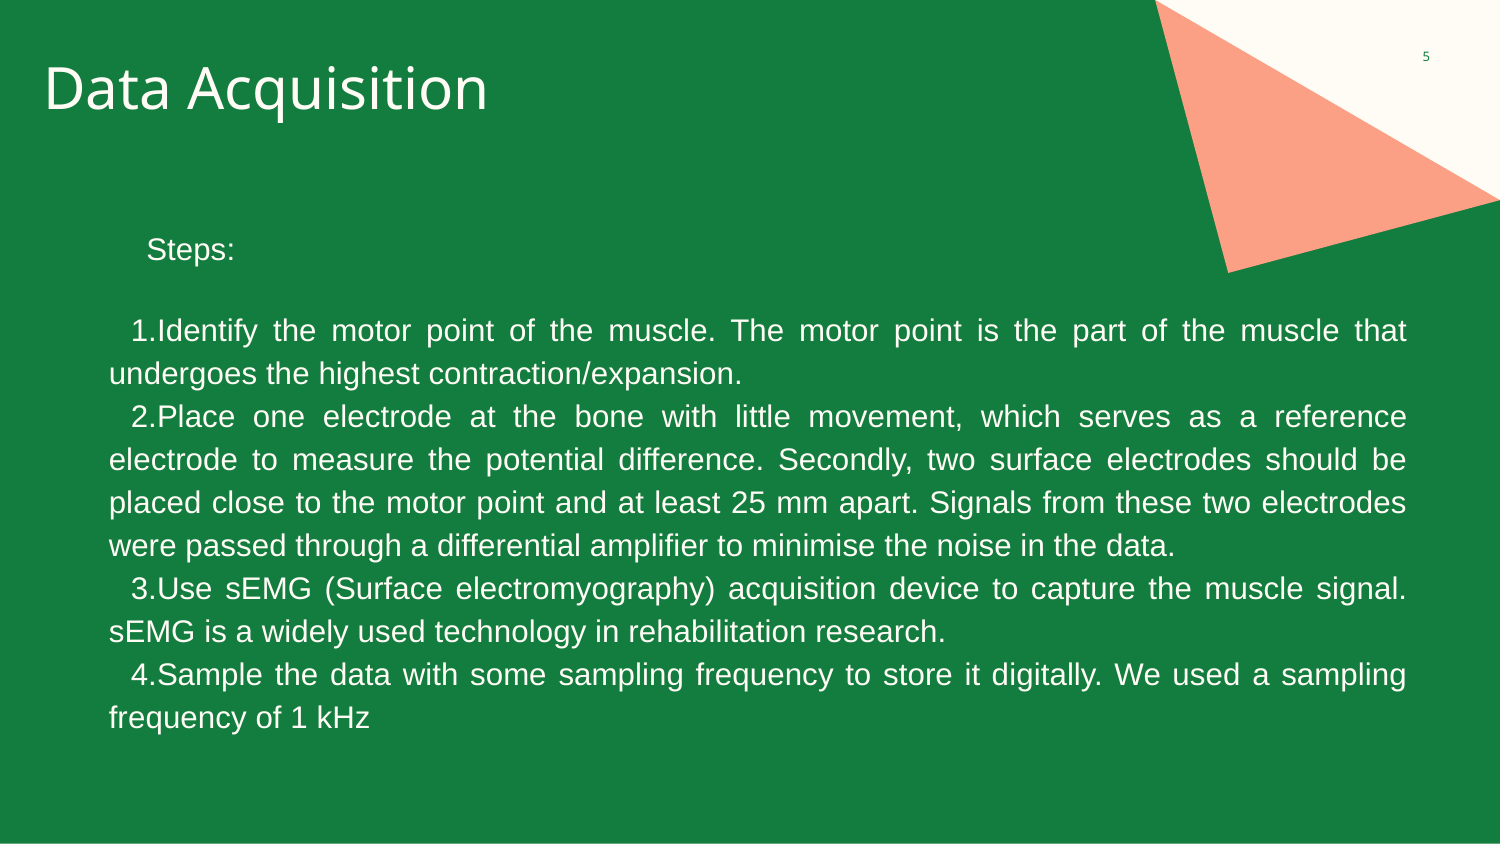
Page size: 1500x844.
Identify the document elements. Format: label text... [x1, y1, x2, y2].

title Data Acquisition [28, 0, 630, 137]
list Steps: Identify the motor point of the muscle. The motor point is the part of the muscle that undergoes the highest contraction/expansion. Place one electrode at the bone with little movement, which serves as a reference electrode to measure the potential difference. Secondly, two surface electrodes should be placed close to the motor point and at least 25 mm apart. Signals from these two electrodes were passed through a differential amplifier to minimise the noise in the data. Use sEMG (Surface electromyography) acquisition device to capture the muscle signal. sEMG is a widely used technology in rehabilitation research. Sample the data with some sampling frequency to store it digitally. We used a sampling frequency of 1 kHz [56, 208, 1425, 751]
slide_number ‹#› [1355, 33, 1446, 82]
